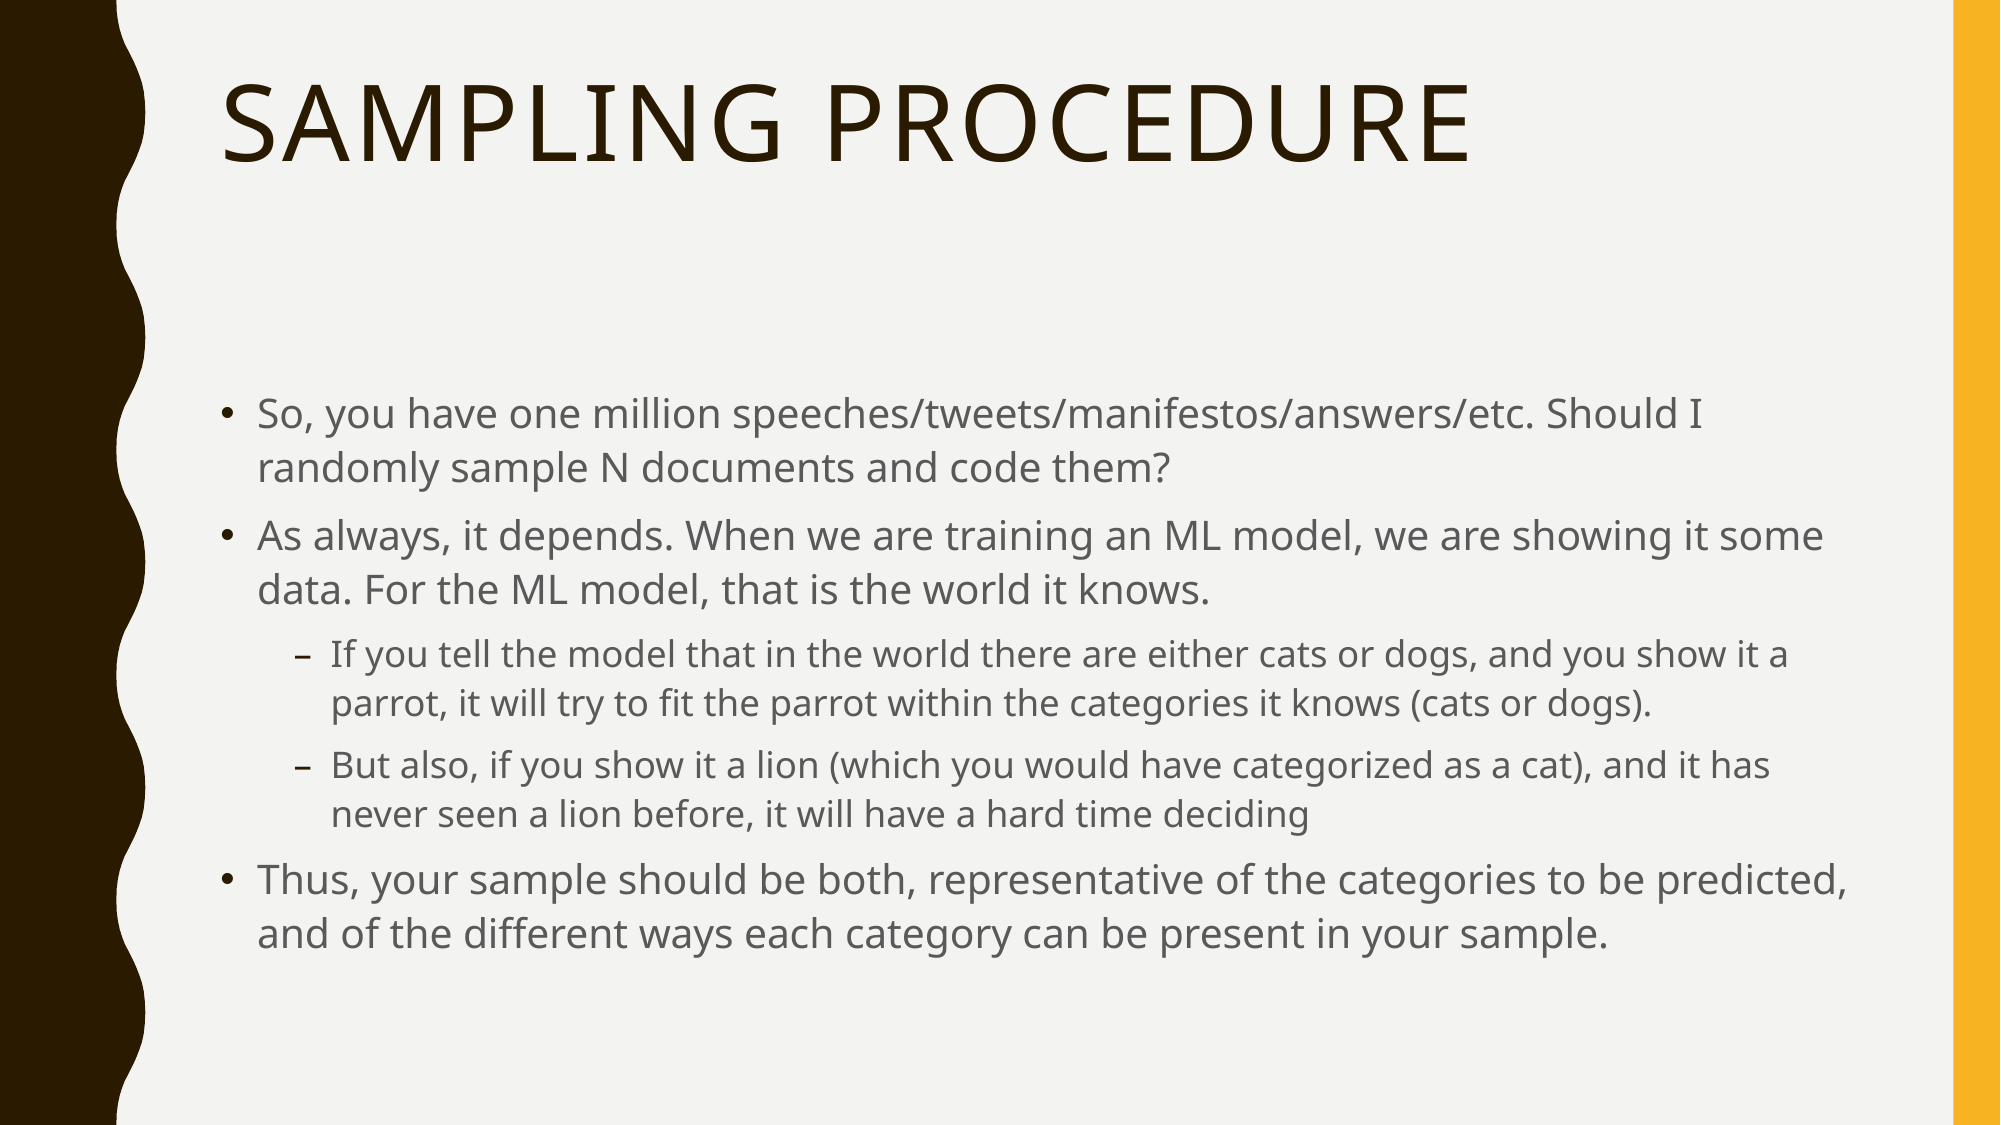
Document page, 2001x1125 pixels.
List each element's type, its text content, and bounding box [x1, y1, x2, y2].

title Sampling procedure [205, 62, 1875, 308]
list So, you have one million speeches/tweets/manifestos/answers/etc. Should I randomly sample N documents and code them? As always, it depends. When we are training an ML model, we are showing it some data. For the ML model, that is the world it knows. If you tell the model that in the world there are either cats or dogs, and you show it a parrot, it will try to fit the parrot within the categories it knows (cats or dogs). But also, if you show it a lion (which you would have categorized as a cat), and it has never seen a lion before, it will have a hard time deciding Thus, your sample should be both, representative of the categories to be predicted, and of the different ways each category can be present in your sample. [205, 375, 1875, 965]
